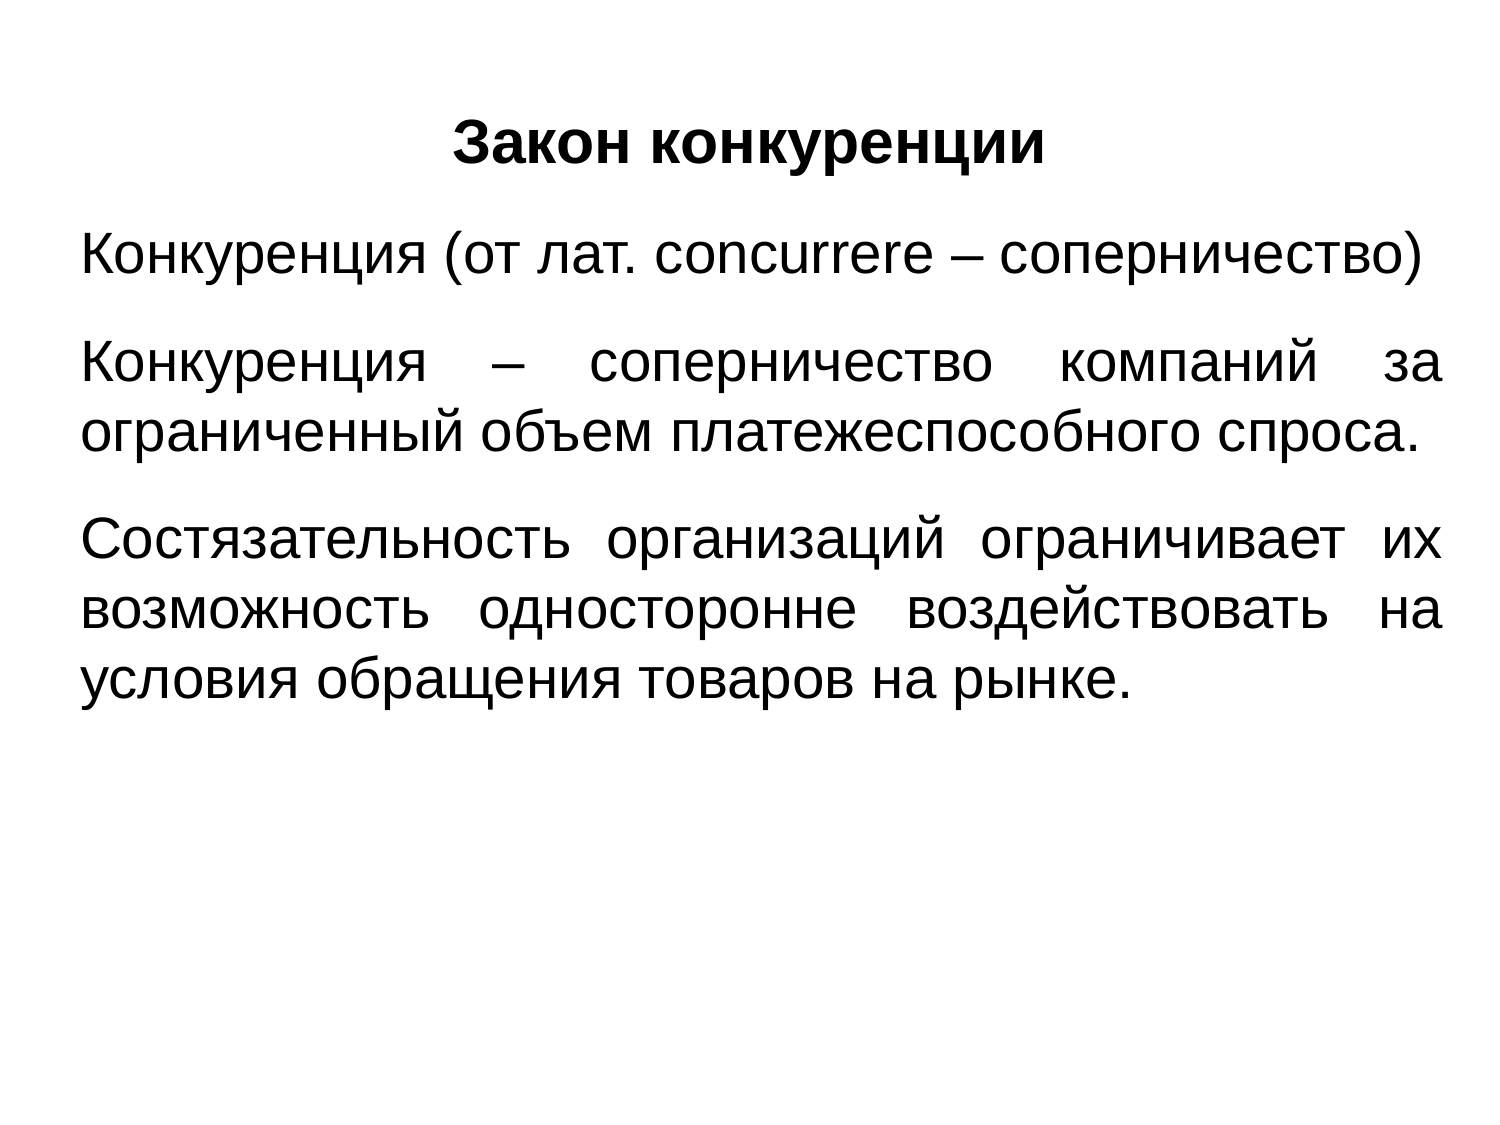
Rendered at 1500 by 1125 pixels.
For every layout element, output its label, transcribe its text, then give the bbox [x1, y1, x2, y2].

title Закон конкуренции [75, 45, 1425, 208]
list Конкуренция (от лат. concurrere – cоперничество) Конкуренция – соперничество компаний за ограниченный объем платежеспособного спроса. Состязательность организаций ограничивает их возможность односторонне воздействовать на условия обращения товаров на рынке. [64, 208, 1459, 951]
